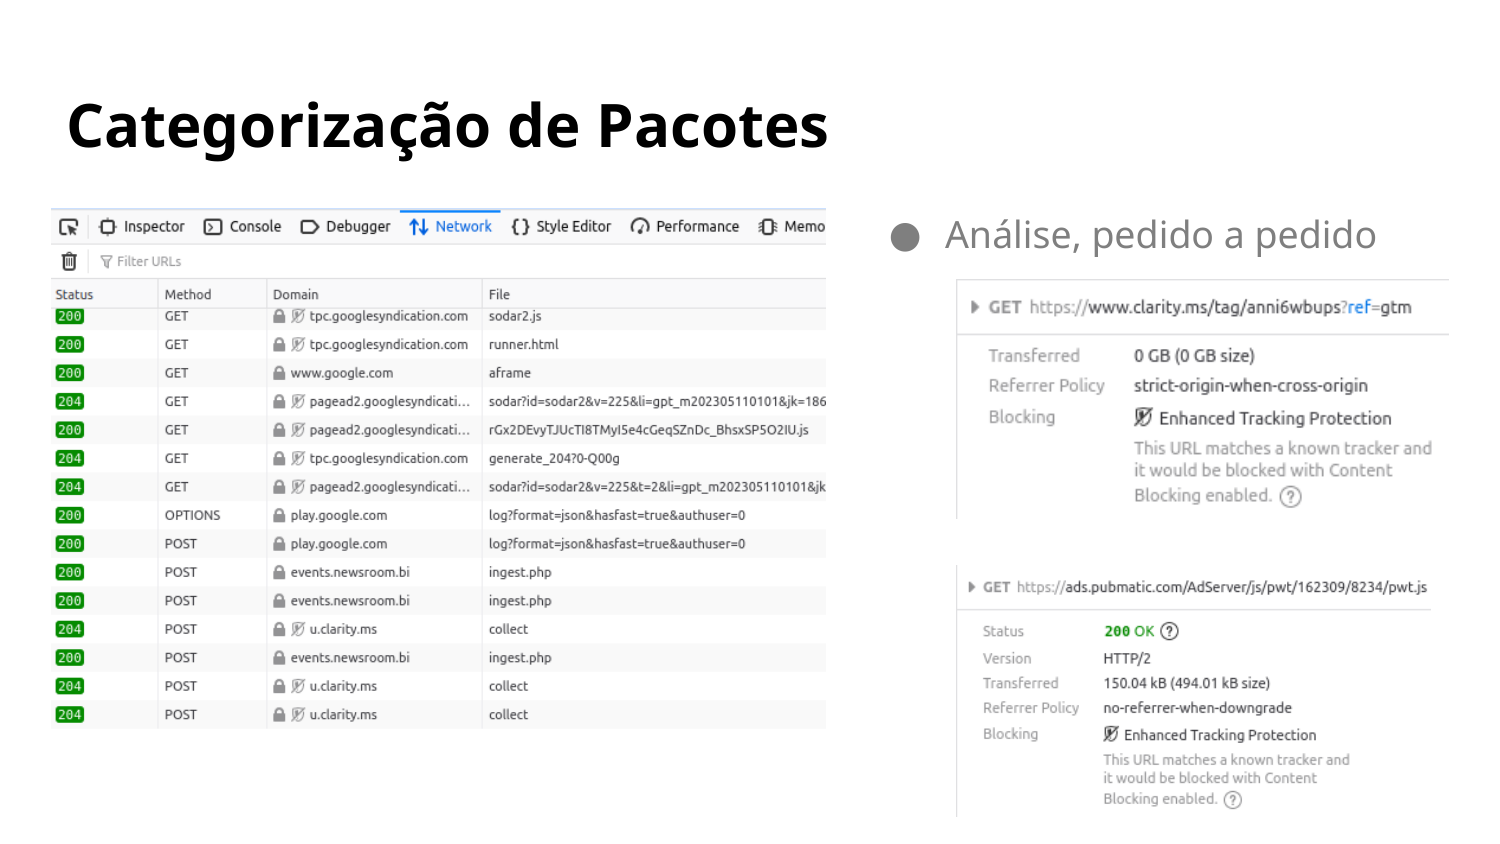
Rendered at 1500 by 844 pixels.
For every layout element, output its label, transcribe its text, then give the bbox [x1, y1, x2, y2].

picture [956, 279, 1450, 519]
title Categorização de Pacotes [51, 72, 1449, 176]
picture [50, 208, 826, 730]
list Análise, pedido a pedido [855, 189, 1431, 429]
picture [956, 565, 1431, 817]
